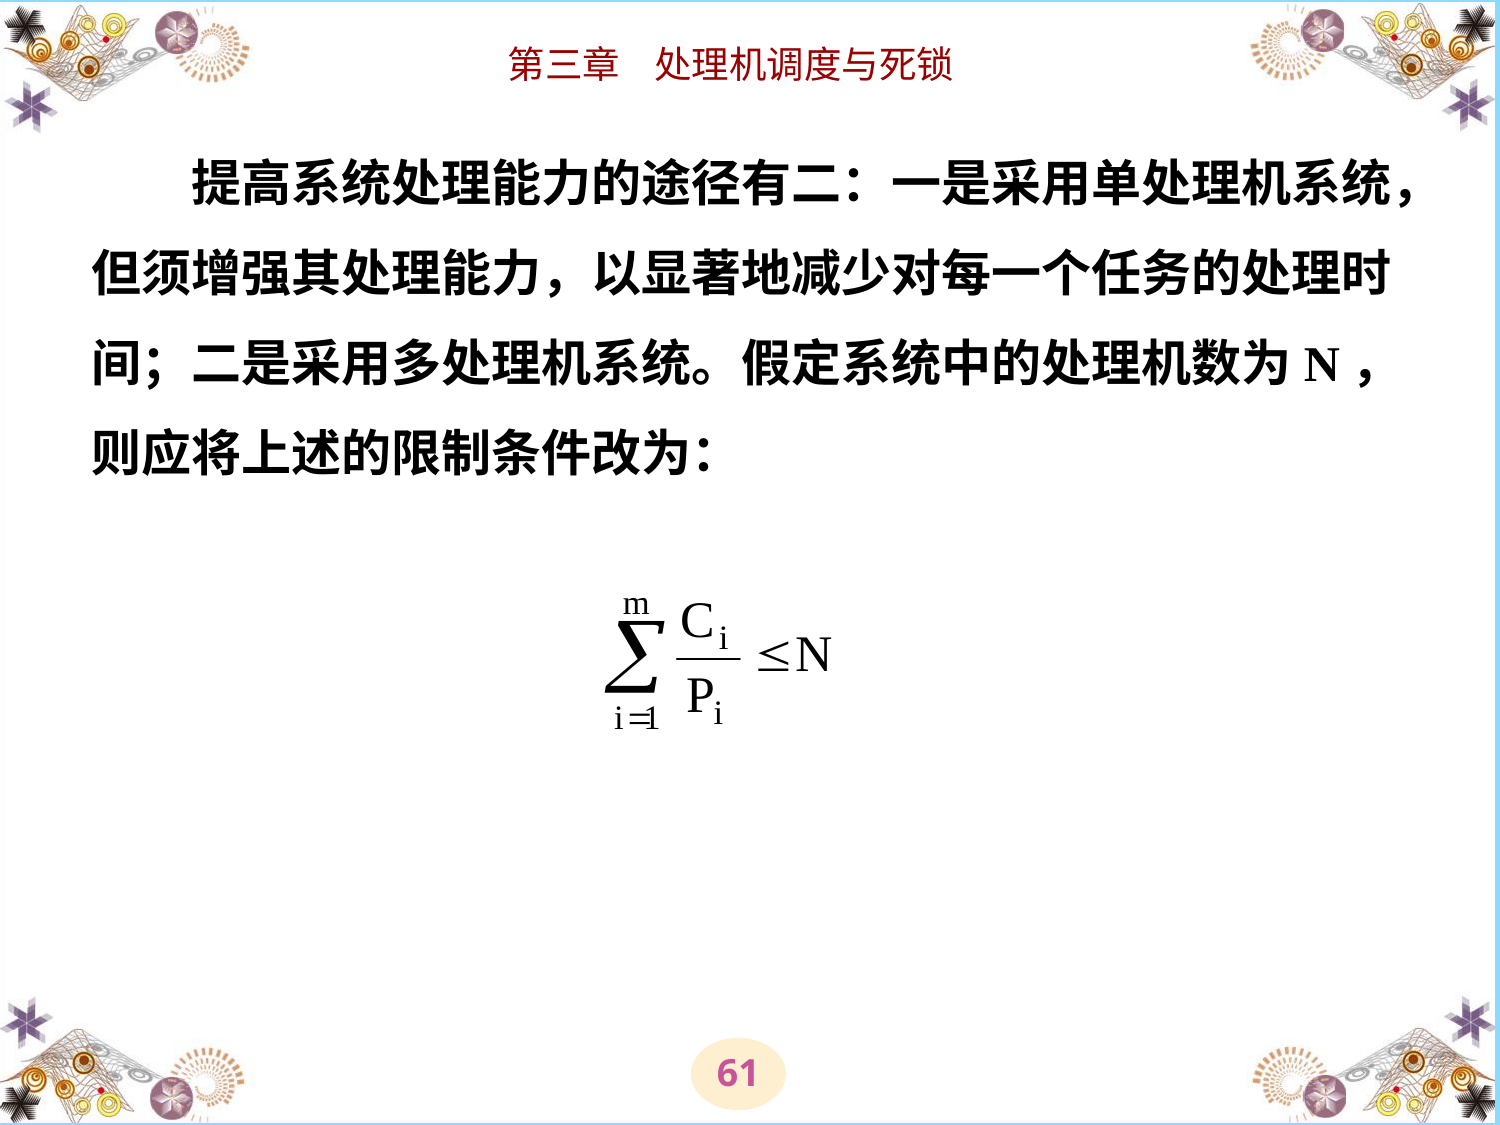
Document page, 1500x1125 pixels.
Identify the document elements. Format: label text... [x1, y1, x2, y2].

title 提高系统处理能力的途径有二：一是采用单处理机系统，但须增强其处理能力，以显著地减少对每一个任务的处理时间；二是采用多处理机系统。假定系统中的处理机数为N，则应将上述的限制条件改为： [76, 113, 1424, 1024]
picture [0, 2, 1495, 1123]
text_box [596, 573, 844, 741]
